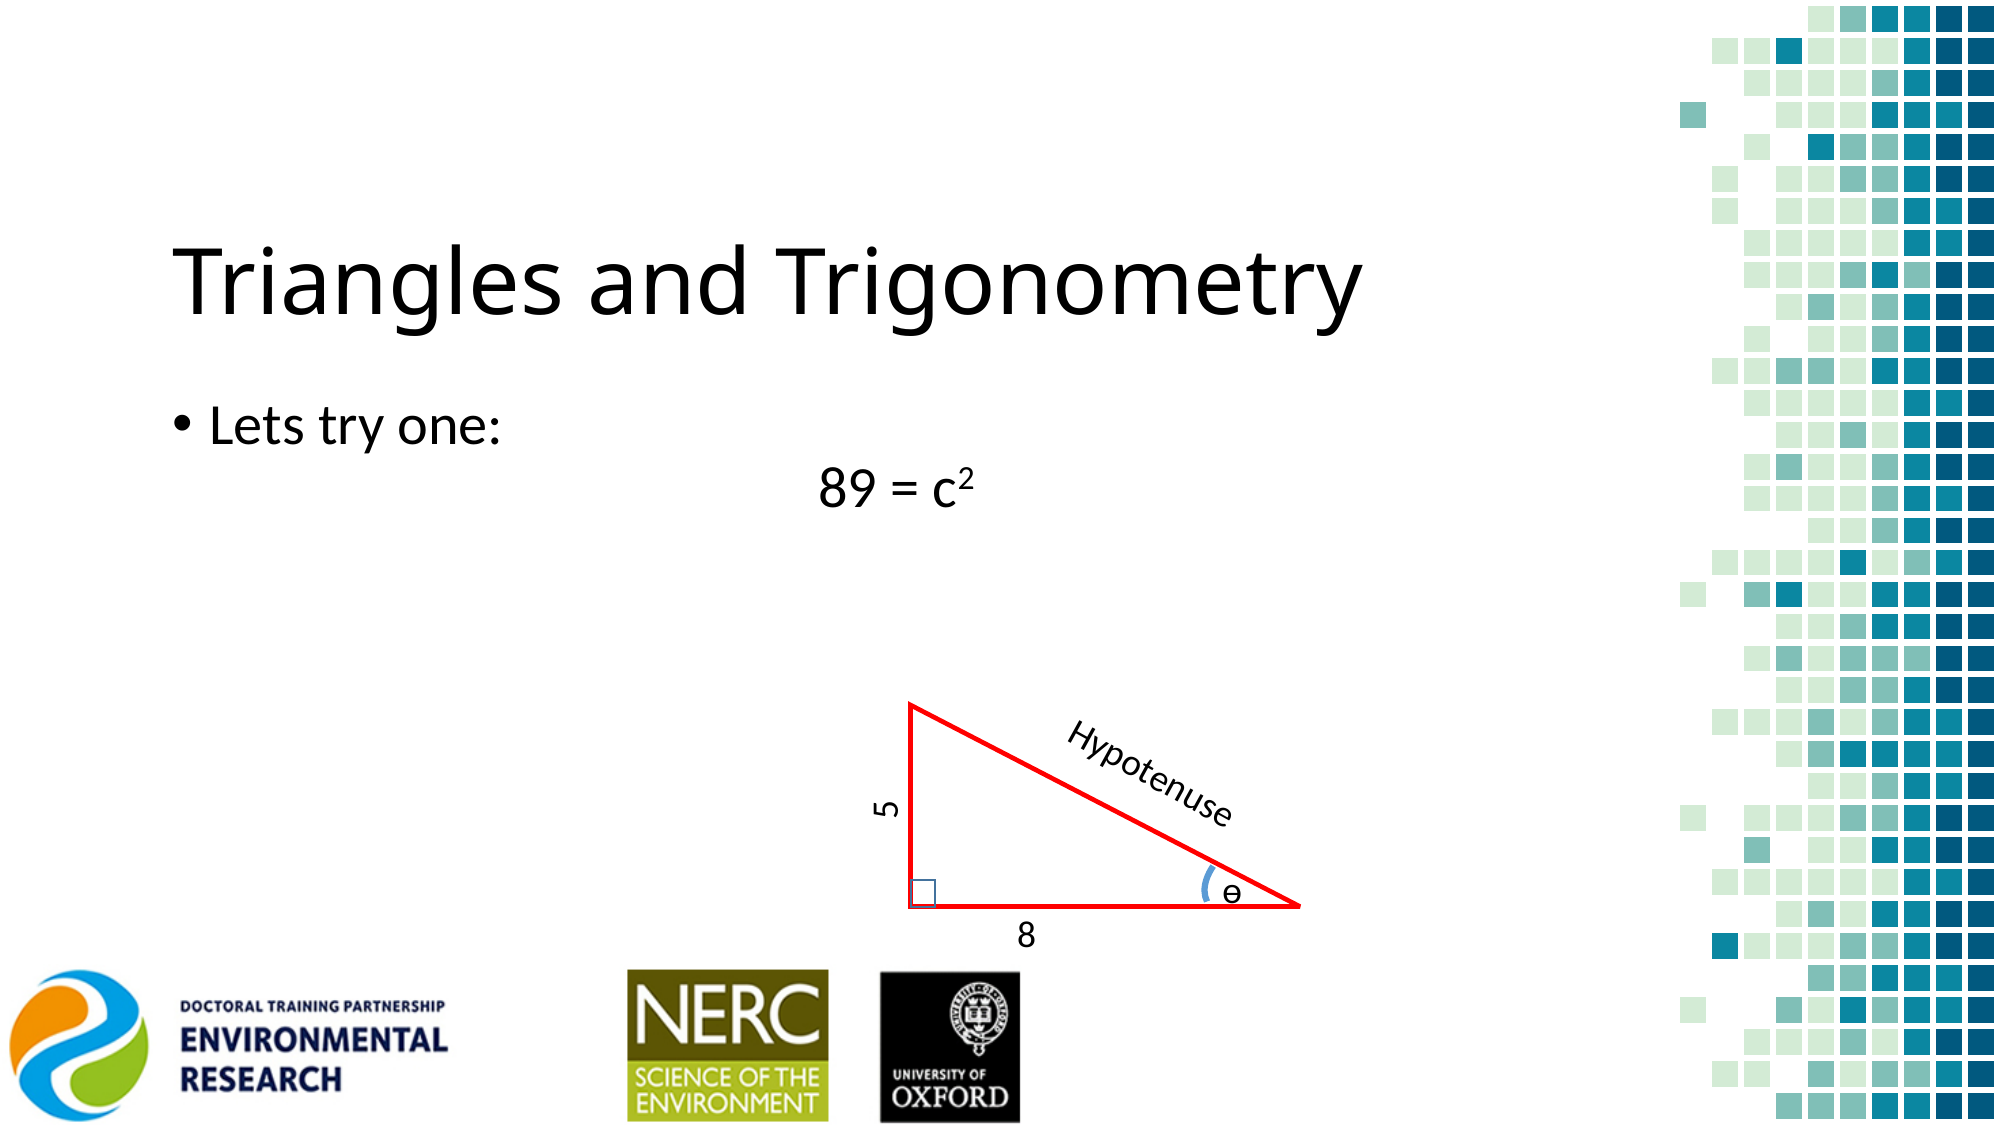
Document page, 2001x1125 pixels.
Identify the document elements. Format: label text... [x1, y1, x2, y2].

text_box [1249, 880, 1301, 908]
text_box 8 [1002, 902, 1232, 963]
text_box 5 [853, 605, 913, 835]
text_box [910, 879, 936, 908]
text_box ѳ [1207, 858, 1249, 874]
text_box [909, 705, 1209, 908]
list Lets try one: 89 = c2 [157, 379, 1636, 964]
title Triangles and Trigonometry [157, 161, 1636, 350]
text_box [1204, 865, 1272, 902]
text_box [0, 964, 1676, 1125]
text_box Hypotenuse [1045, 694, 1275, 858]
text_box ѳ [1209, 882, 1249, 918]
